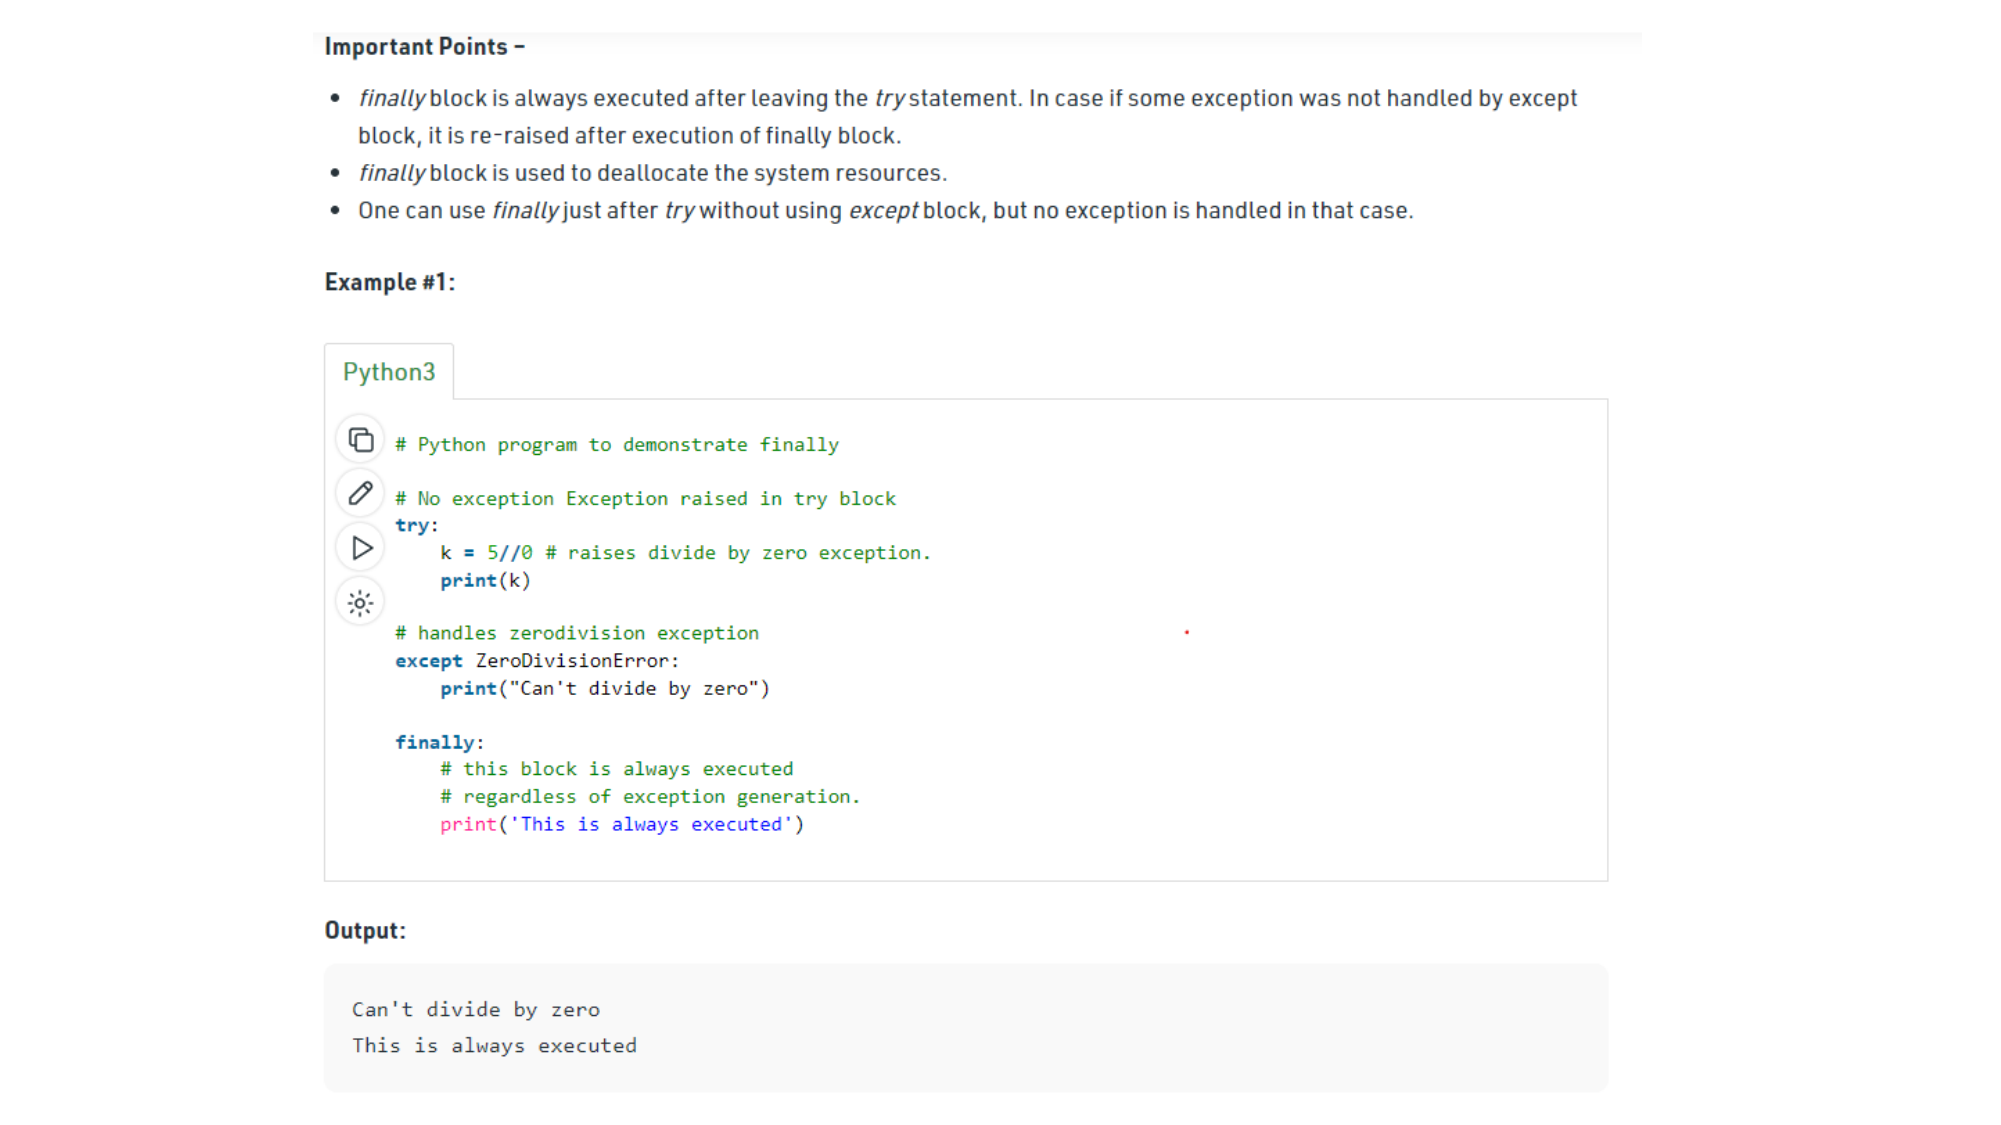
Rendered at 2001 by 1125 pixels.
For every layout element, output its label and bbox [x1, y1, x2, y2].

picture [313, 30, 1642, 1094]
